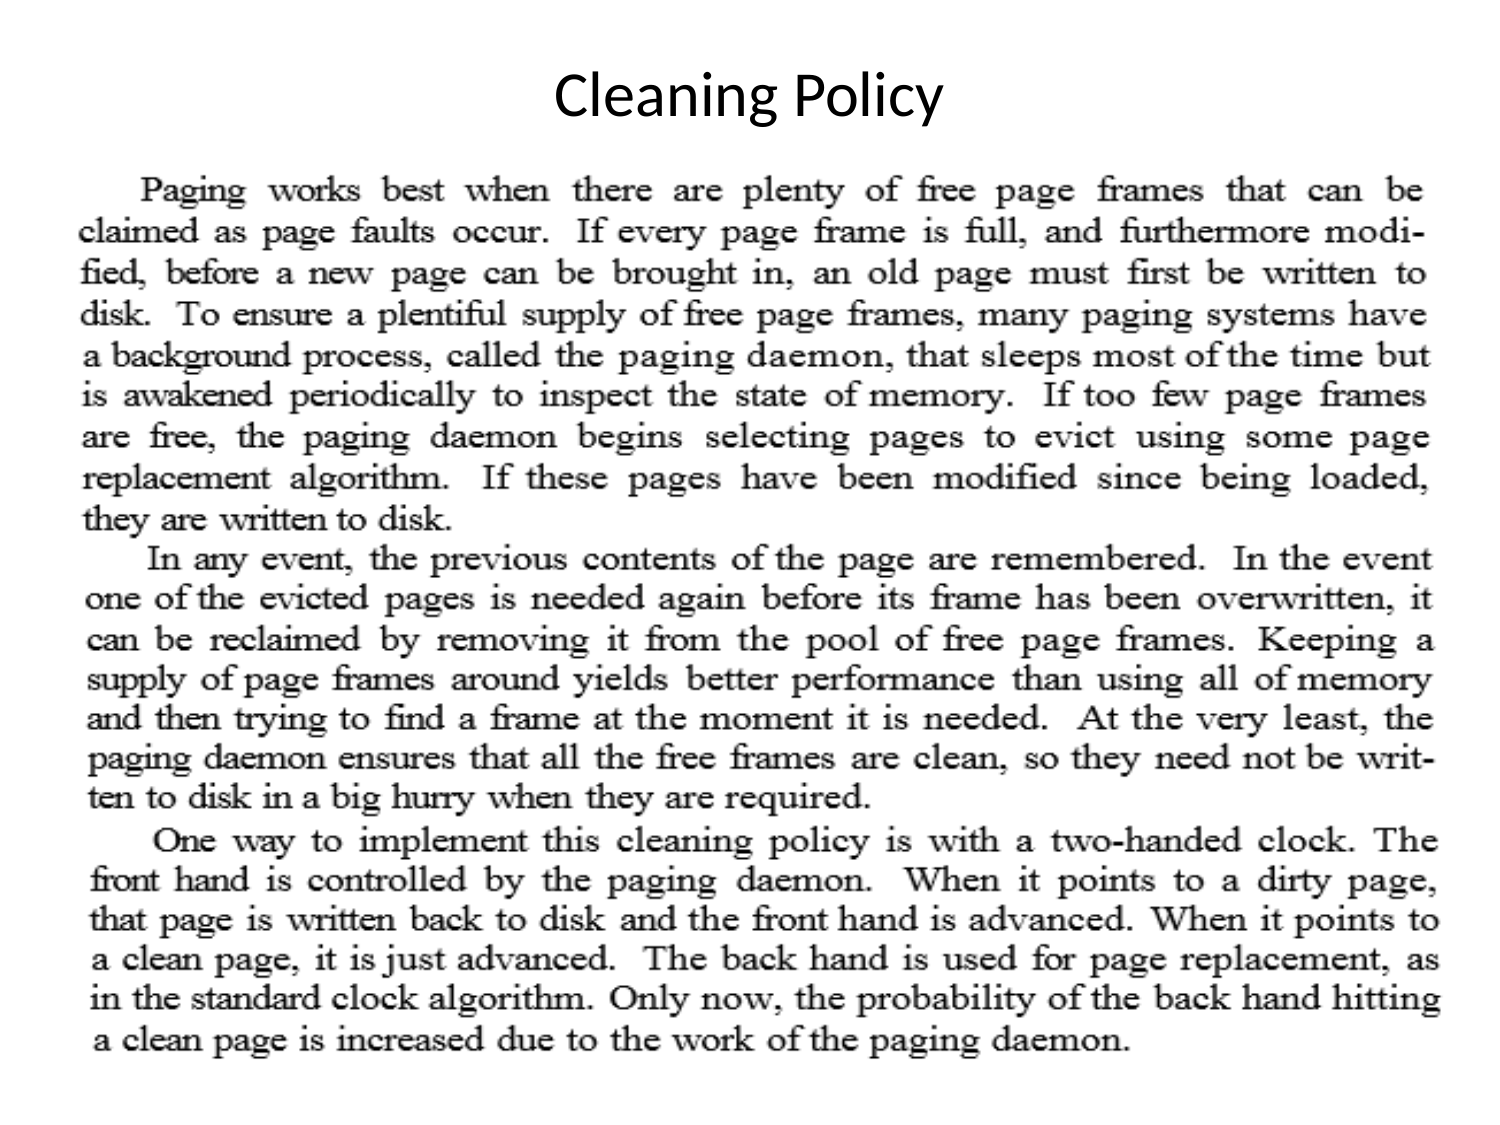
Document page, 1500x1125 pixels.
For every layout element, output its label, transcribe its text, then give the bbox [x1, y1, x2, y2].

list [74, 162, 1451, 1063]
title Cleaning Policy [75, 45, 1425, 138]
